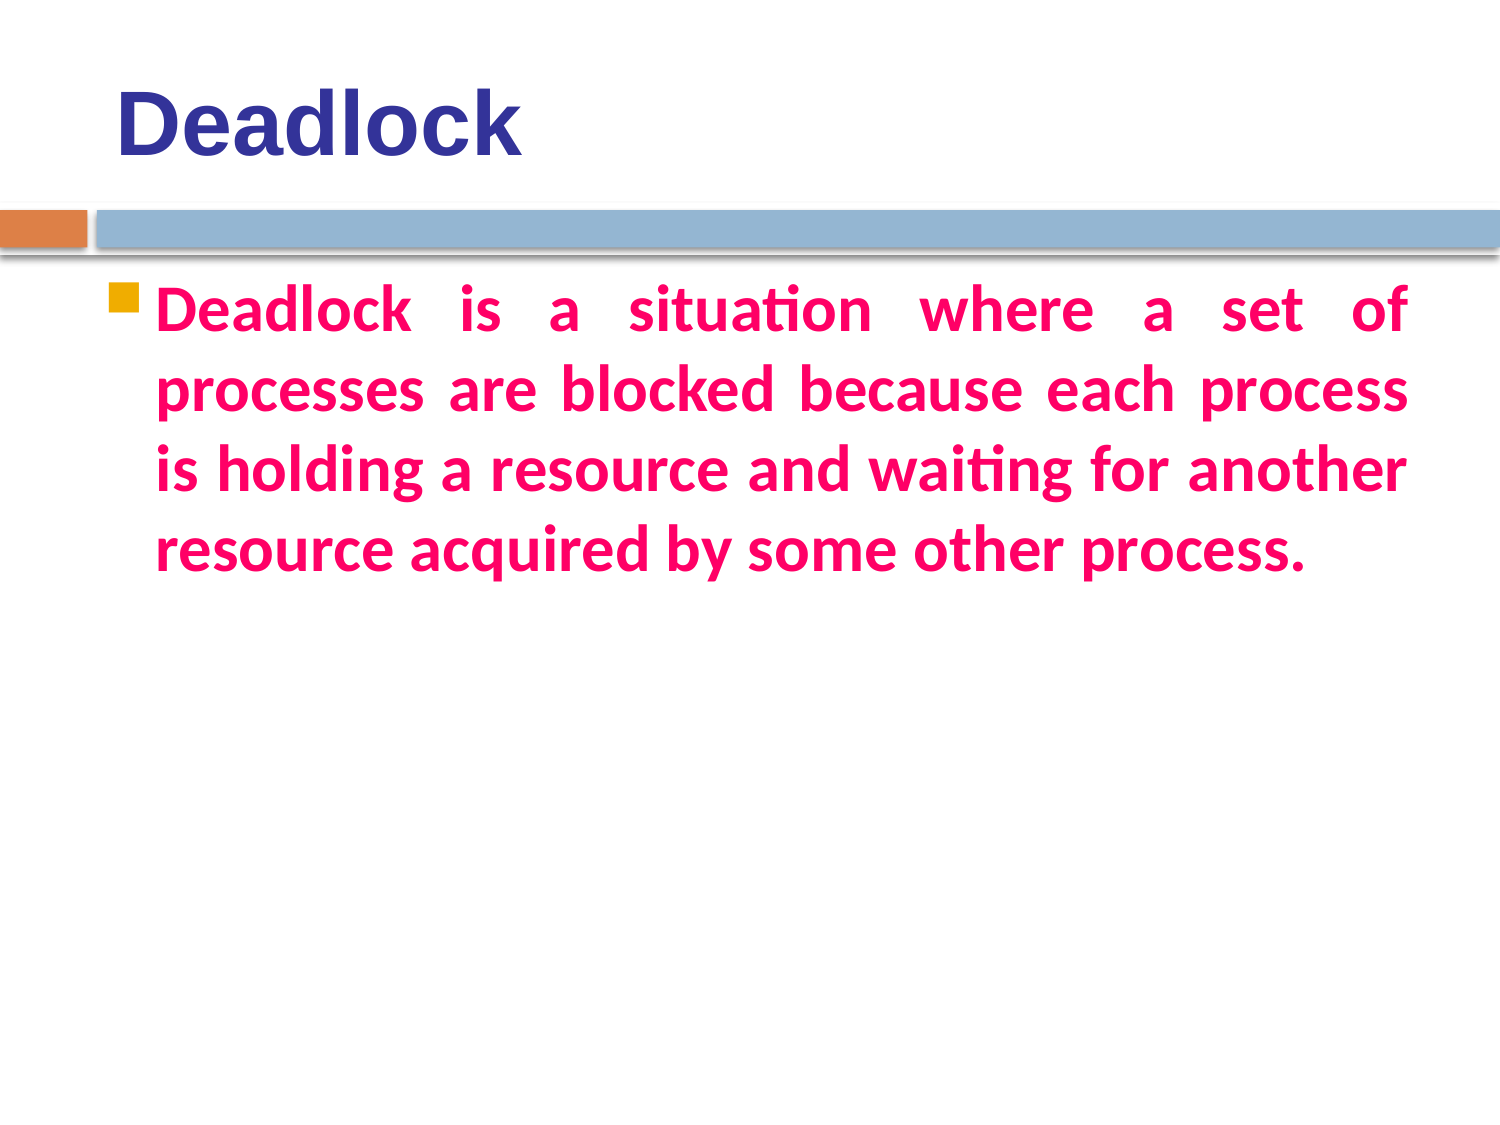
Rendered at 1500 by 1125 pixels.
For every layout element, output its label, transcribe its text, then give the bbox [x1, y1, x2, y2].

text_box Deadlock is a situation where a set of processes are blocked because each process is holding a resource and waiting for another resource acquired by some other process. [74, 249, 1425, 1013]
title Deadlock [100, 37, 1450, 200]
